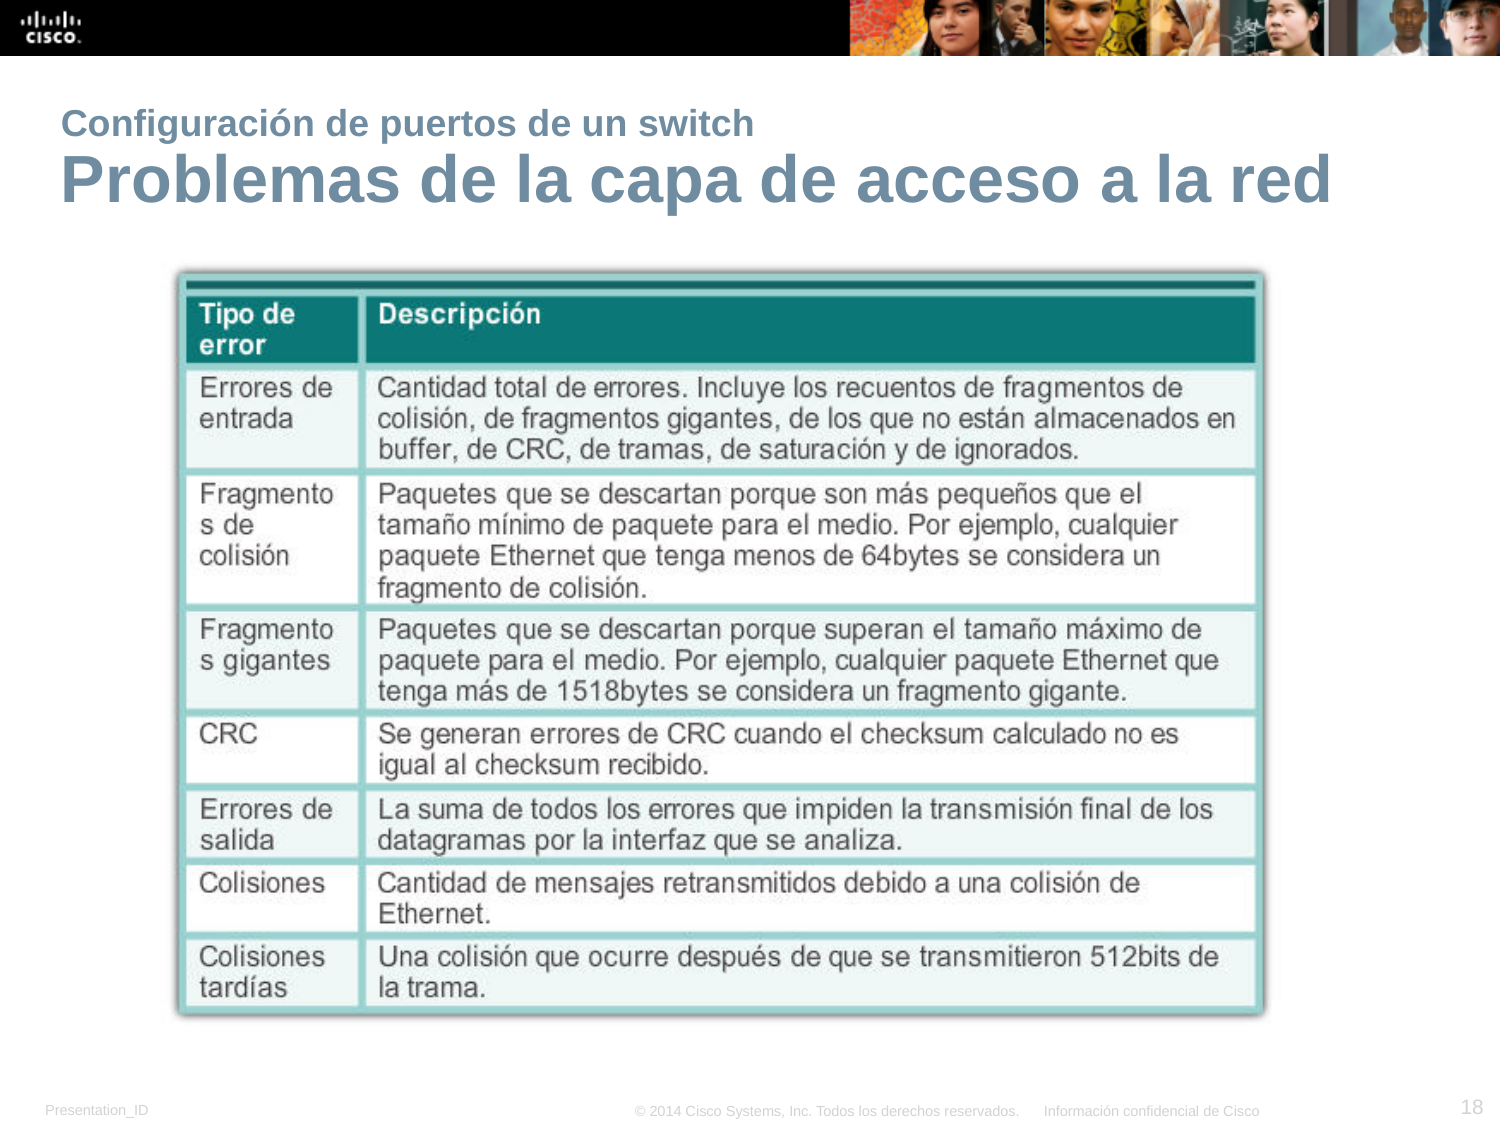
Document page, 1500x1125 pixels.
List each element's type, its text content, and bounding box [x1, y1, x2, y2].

picture [0, 0, 1500, 56]
title Configuración de puertos de un switch Problemas de la capa de acceso a la red [47, 85, 1384, 224]
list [160, 233, 1282, 1032]
